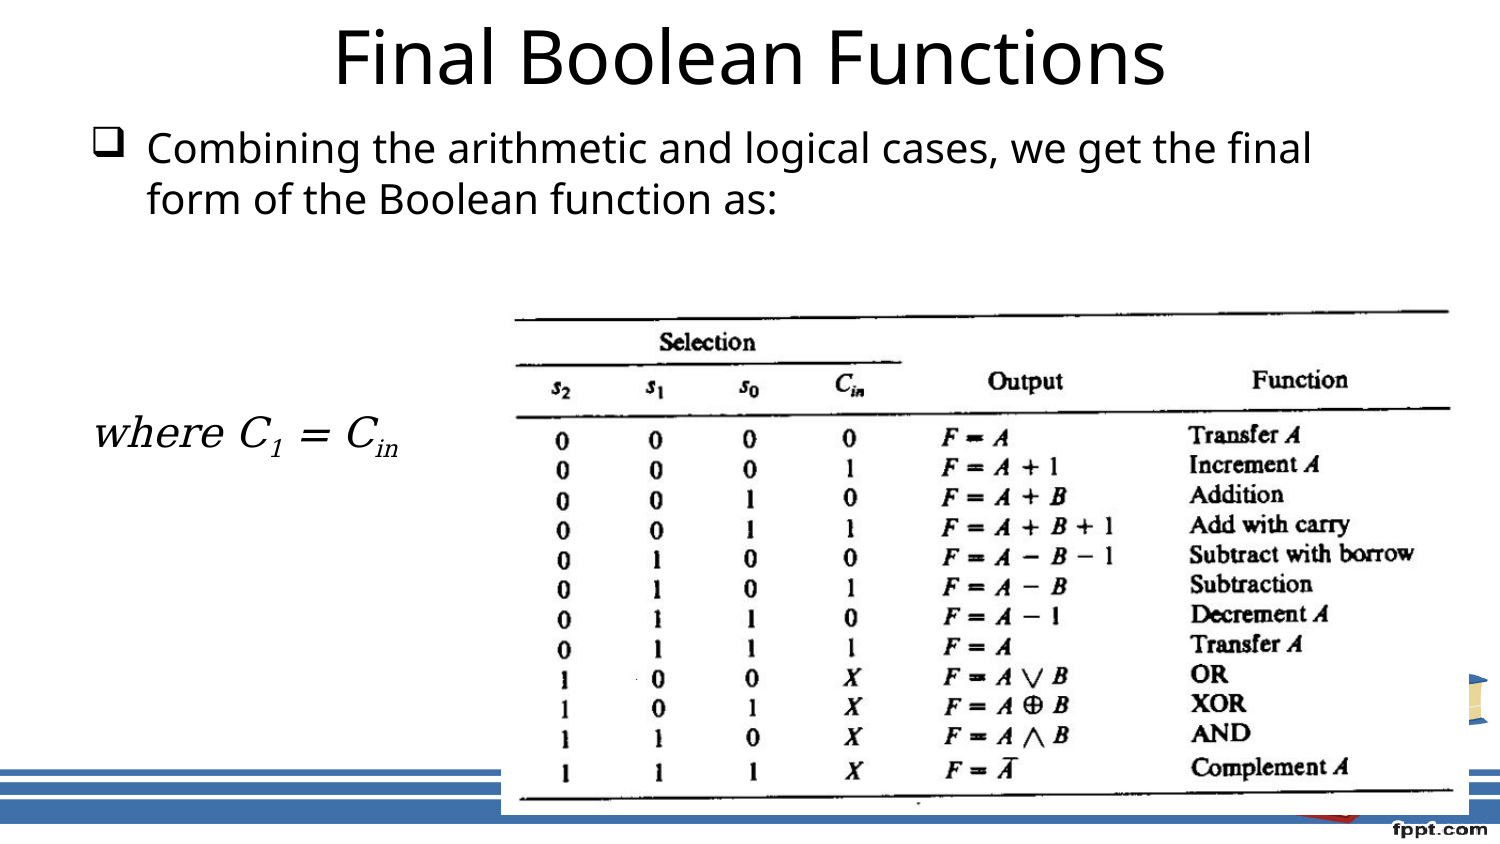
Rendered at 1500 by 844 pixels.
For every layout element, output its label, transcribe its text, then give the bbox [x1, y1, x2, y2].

picture [0, 0, 1500, 844]
title Final Boolean Functions [75, 8, 1425, 102]
